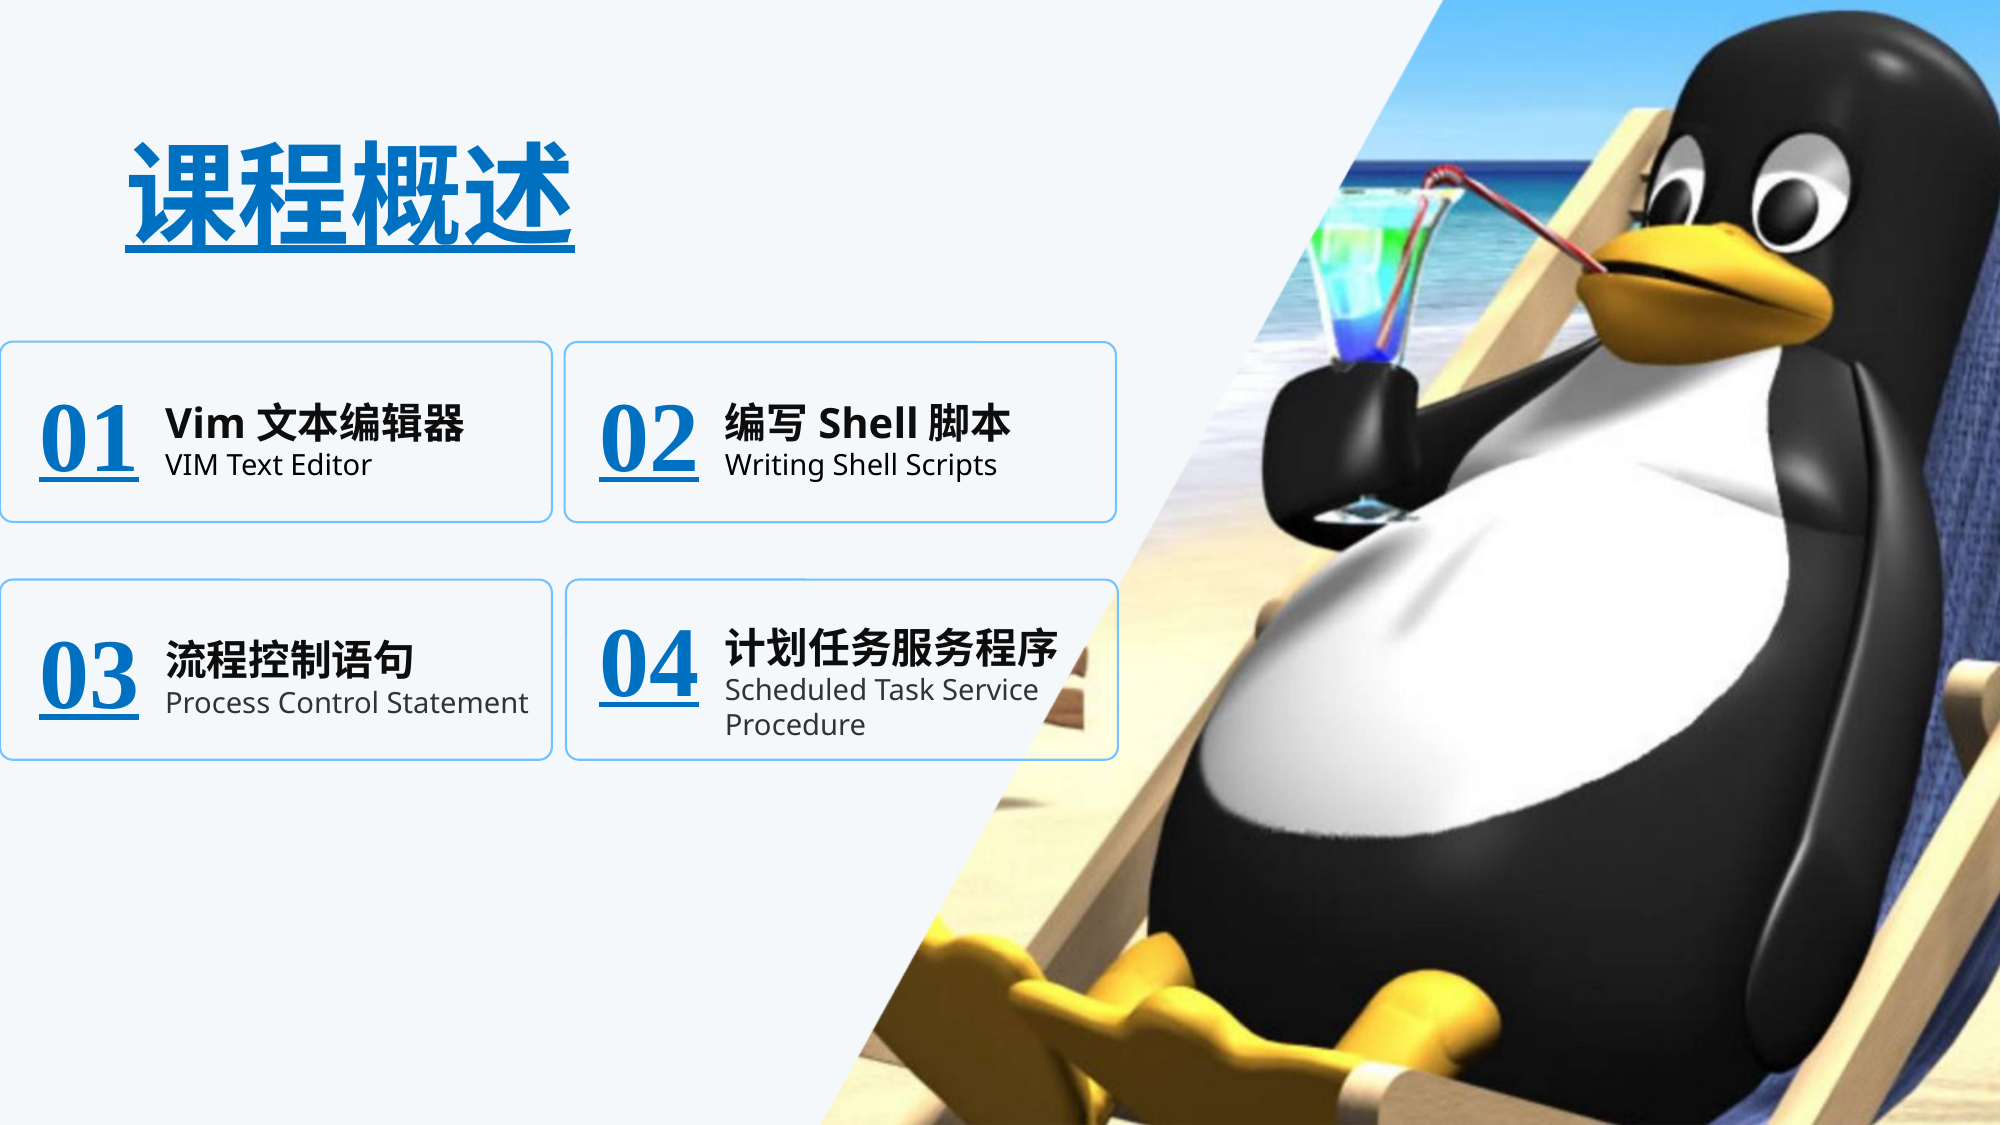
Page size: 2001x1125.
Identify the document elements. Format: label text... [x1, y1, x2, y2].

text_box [0, 341, 1128, 523]
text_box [565, 588, 1128, 751]
text_box [0, 578, 553, 761]
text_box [6, 601, 565, 738]
text_box [565, 751, 820, 761]
text_box 课程概述 [25, 116, 675, 267]
picture [820, 0, 2000, 1125]
text_box [565, 578, 820, 588]
